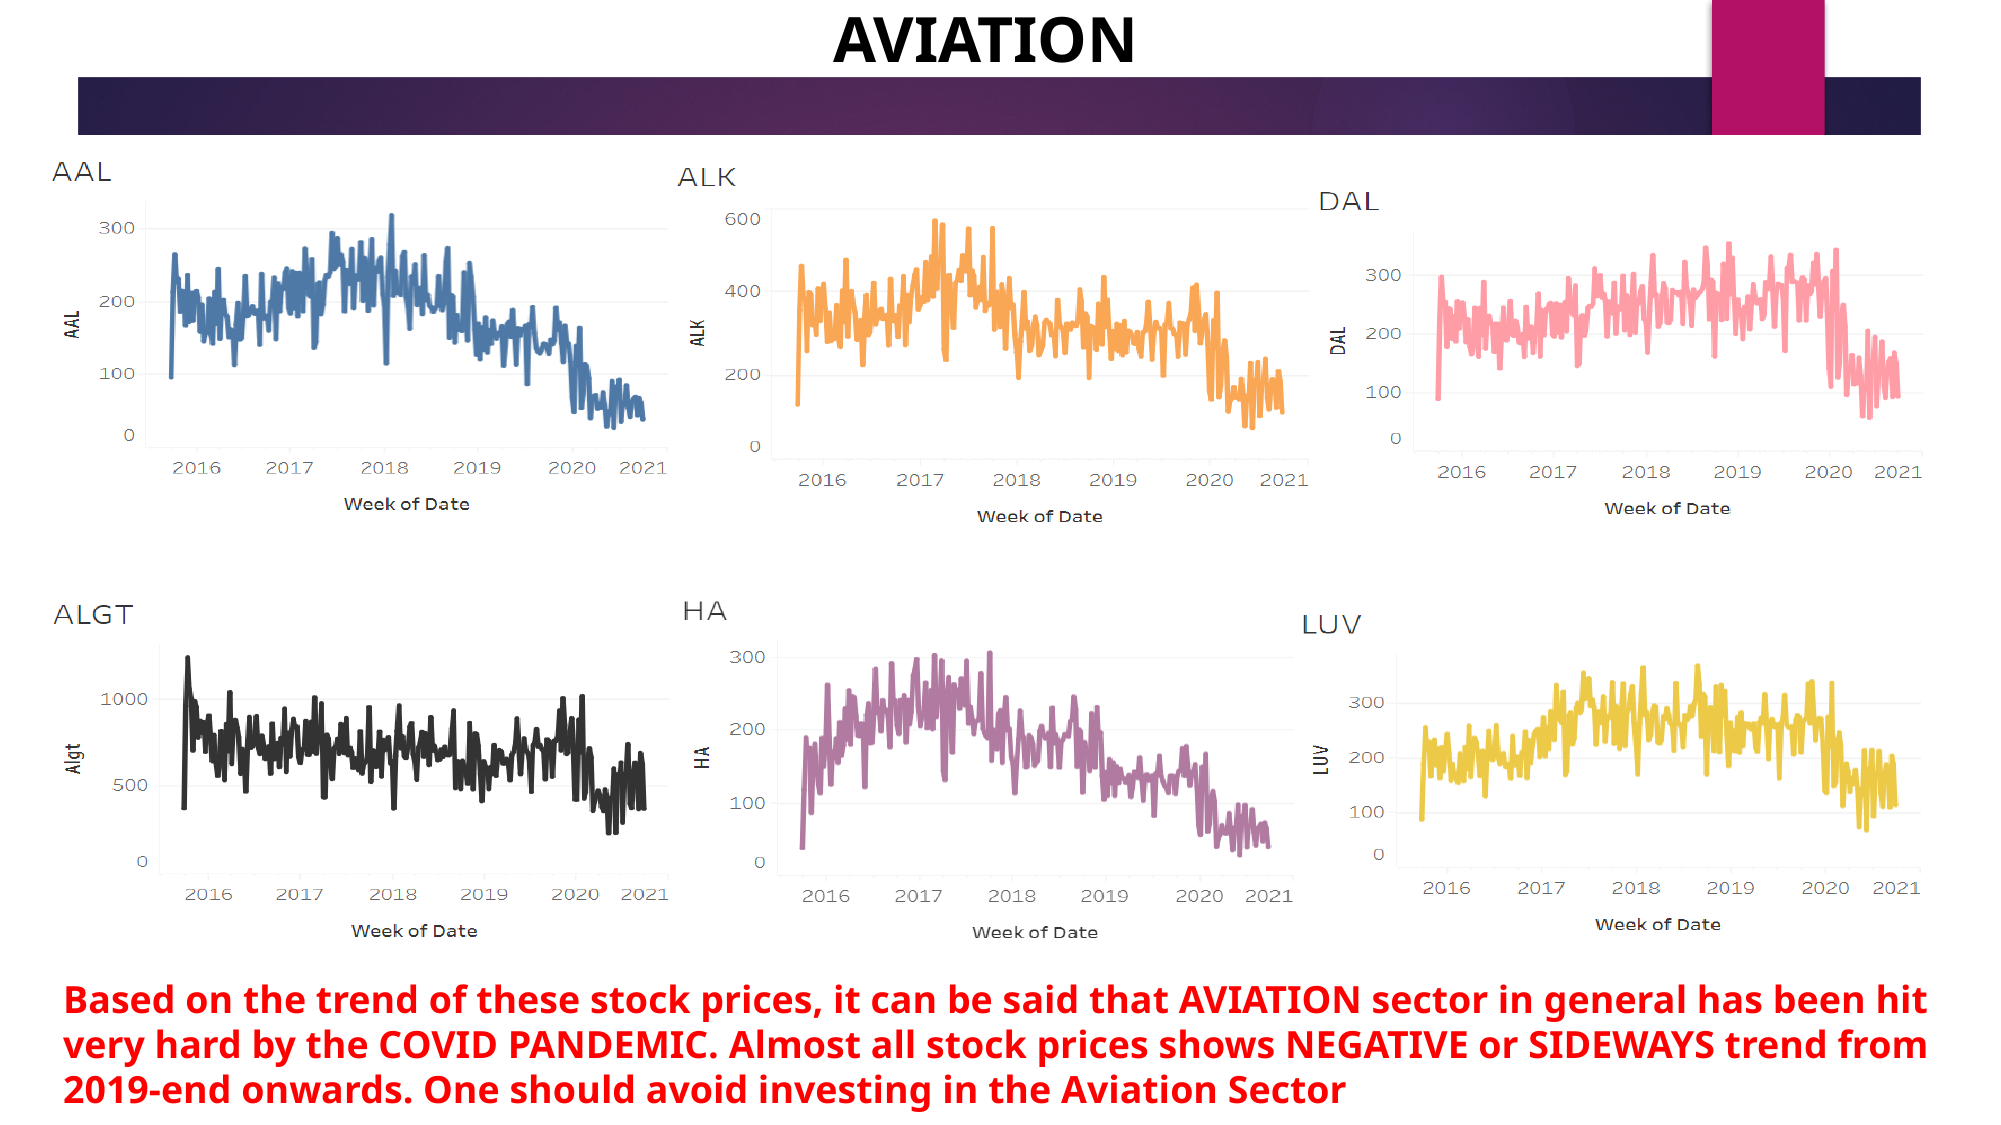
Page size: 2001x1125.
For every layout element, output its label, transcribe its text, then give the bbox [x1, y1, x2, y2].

title AVIATION [123, 5, 1849, 71]
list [34, 135, 1972, 974]
text_box Based on the trend of these stock prices, it can be said that AVIATION sector in general has been hit very hard by the COVID PANDEMIC. Almost all stock prices shows NEGATIVE or SIDEWAYS trend from 2019-end onwards. One should avoid investing in the Aviation Sector [48, 968, 1986, 1119]
